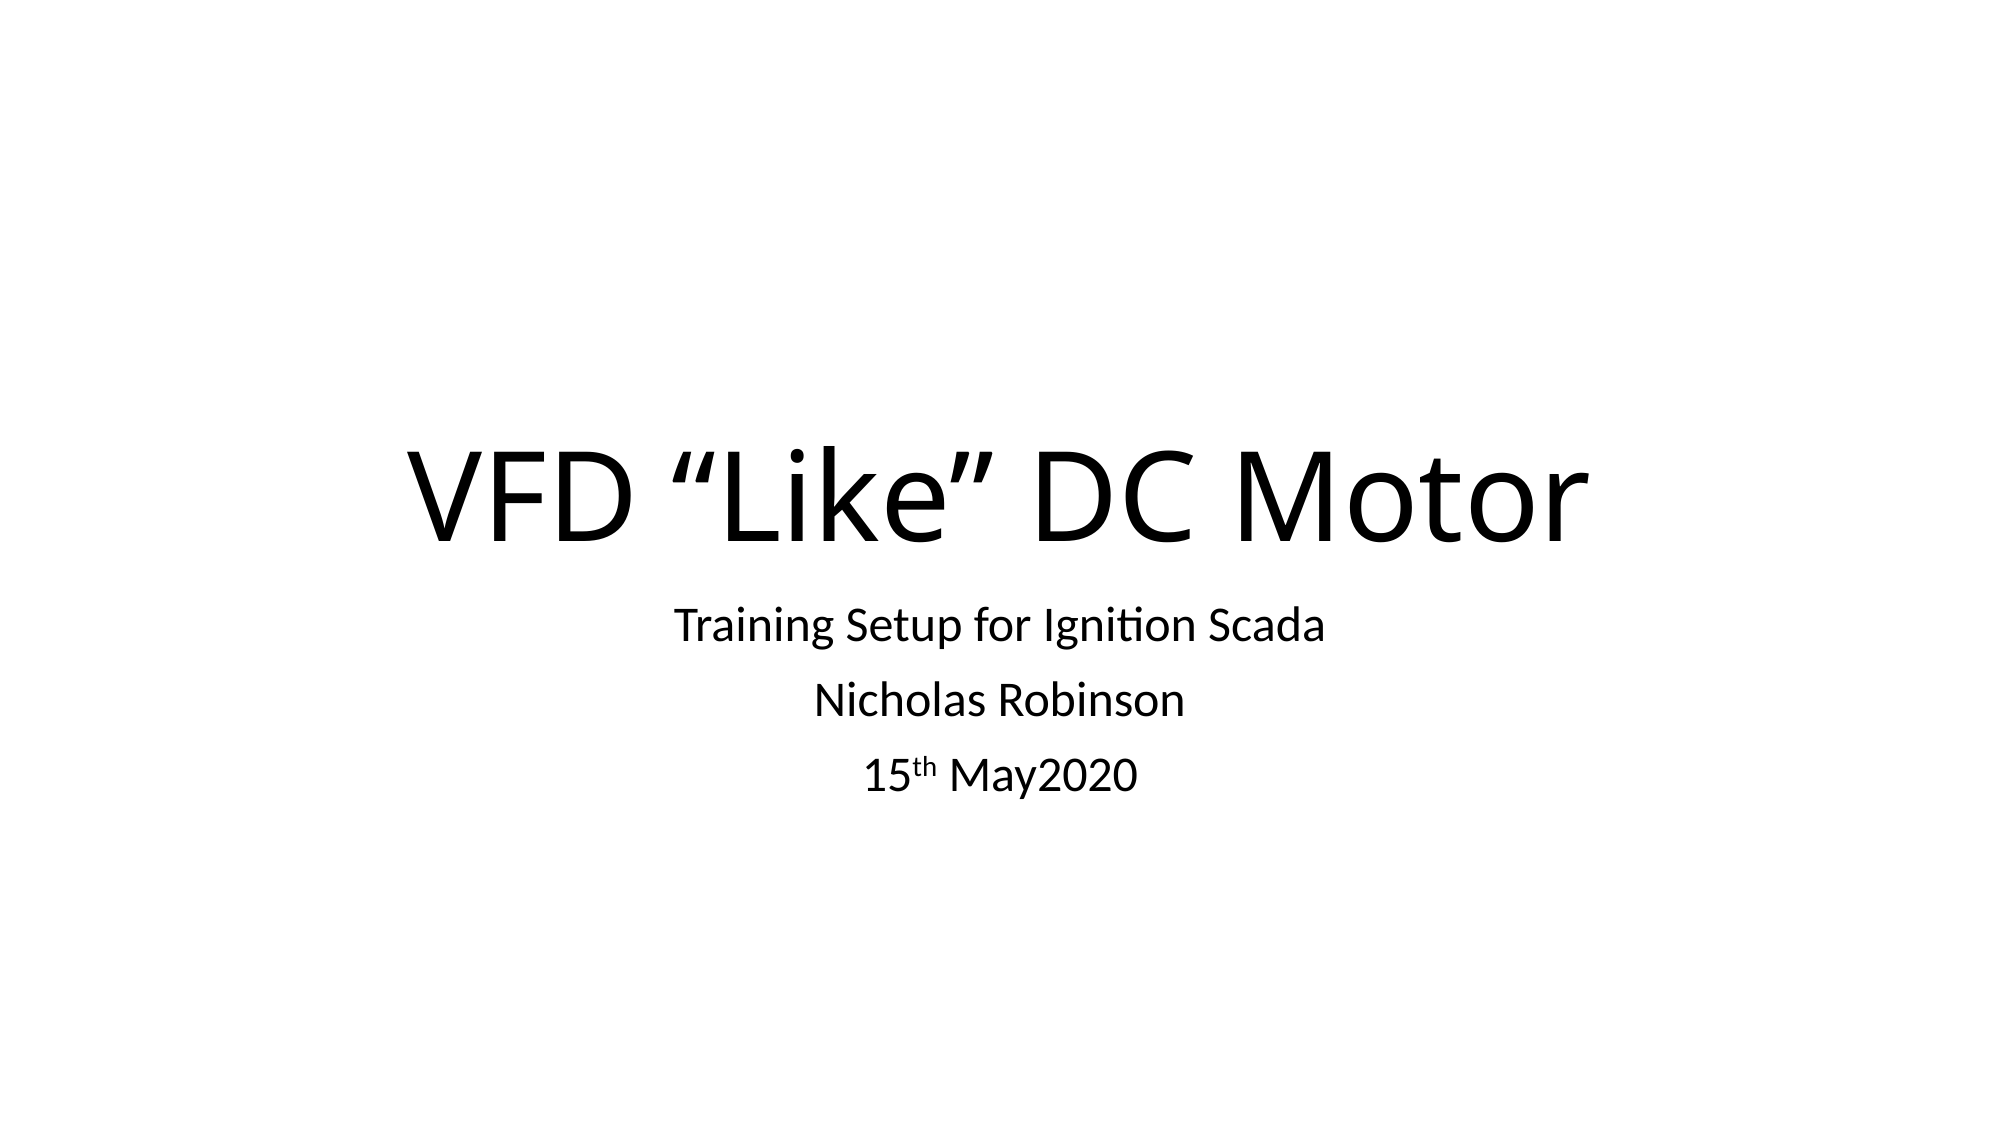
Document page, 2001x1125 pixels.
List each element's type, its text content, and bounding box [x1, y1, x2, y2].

subtitle Training Setup for Ignition Scada Nicholas Robinson 15th May2020 [249, 590, 1750, 863]
title VFD “Like” DC Motor [249, 184, 1750, 576]
